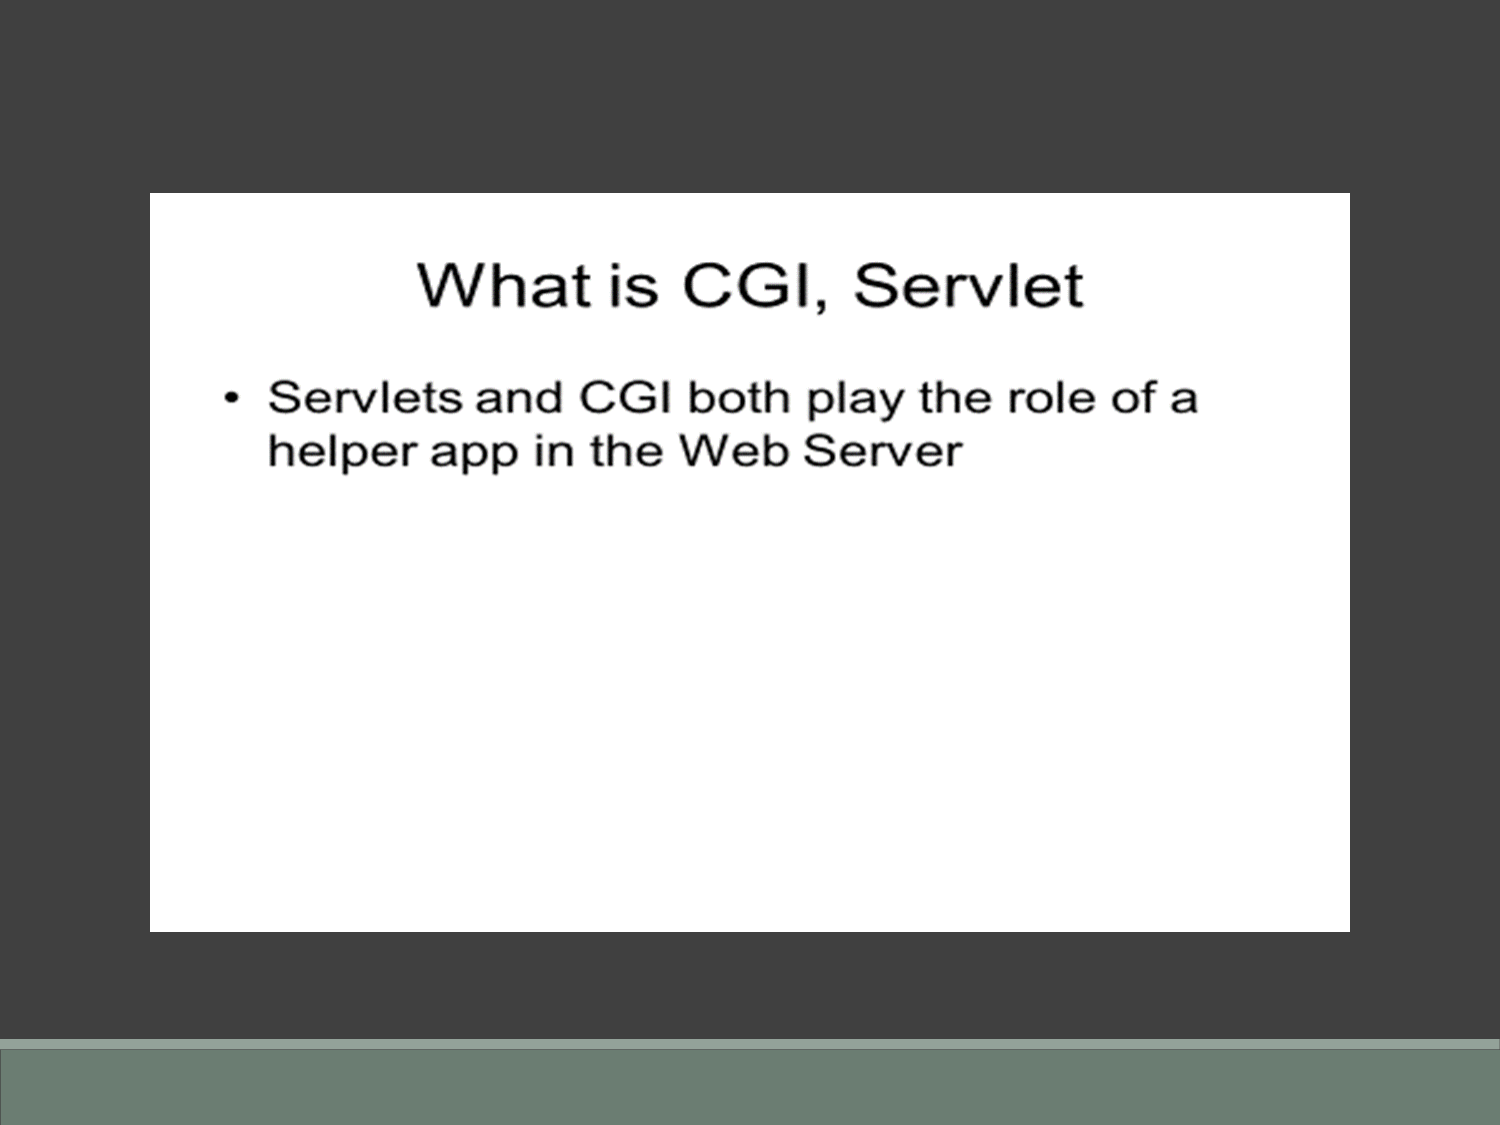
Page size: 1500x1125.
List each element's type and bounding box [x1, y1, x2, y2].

picture [149, 193, 1351, 932]
